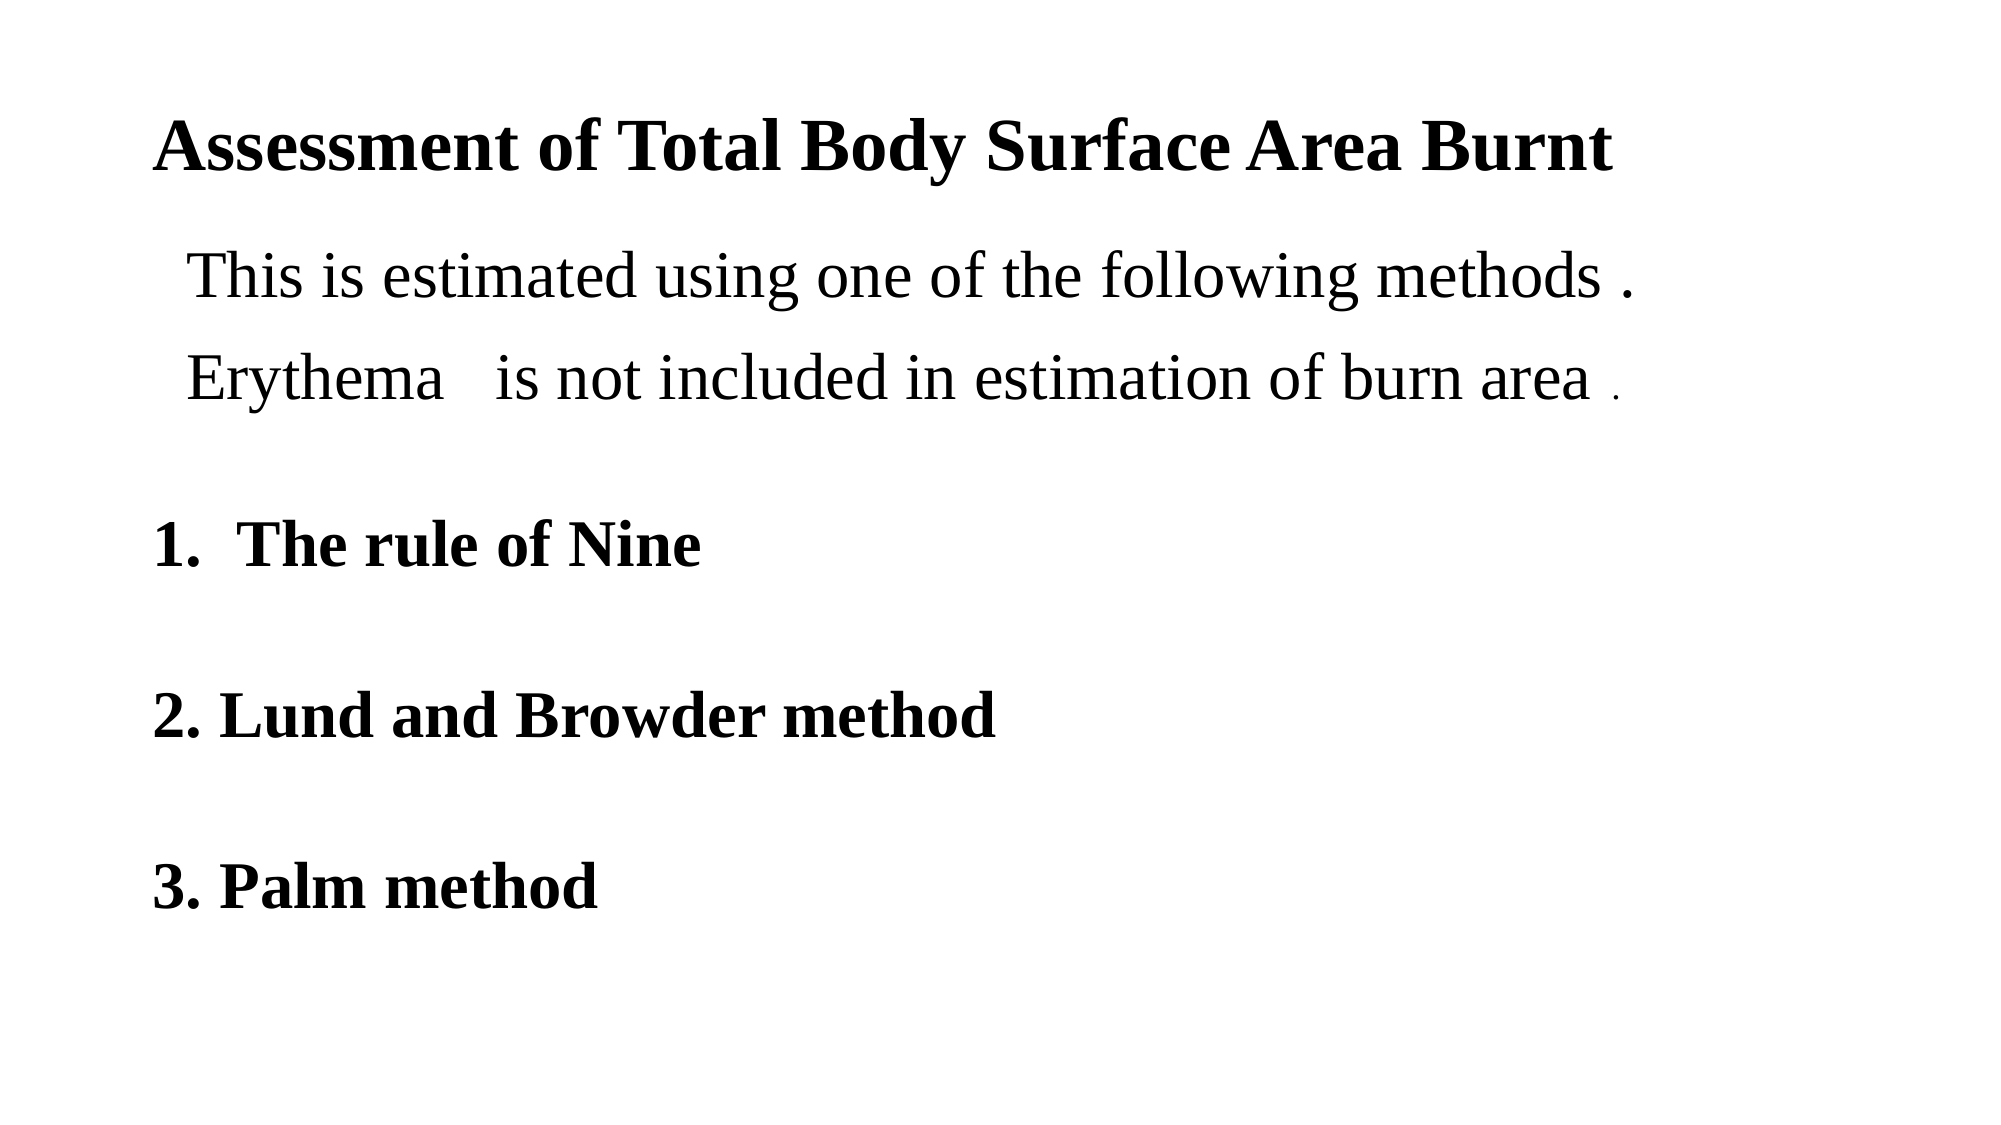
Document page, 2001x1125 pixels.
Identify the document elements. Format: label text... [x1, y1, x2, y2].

title Assessment of Total Body Surface Area Burnt [137, 59, 1863, 217]
list This is estimated using one of the following methods . Erythema is not included in estimation of burn area . The rule of Nine 2. Lund and Browder method 3. Palm method [137, 217, 1863, 1014]
